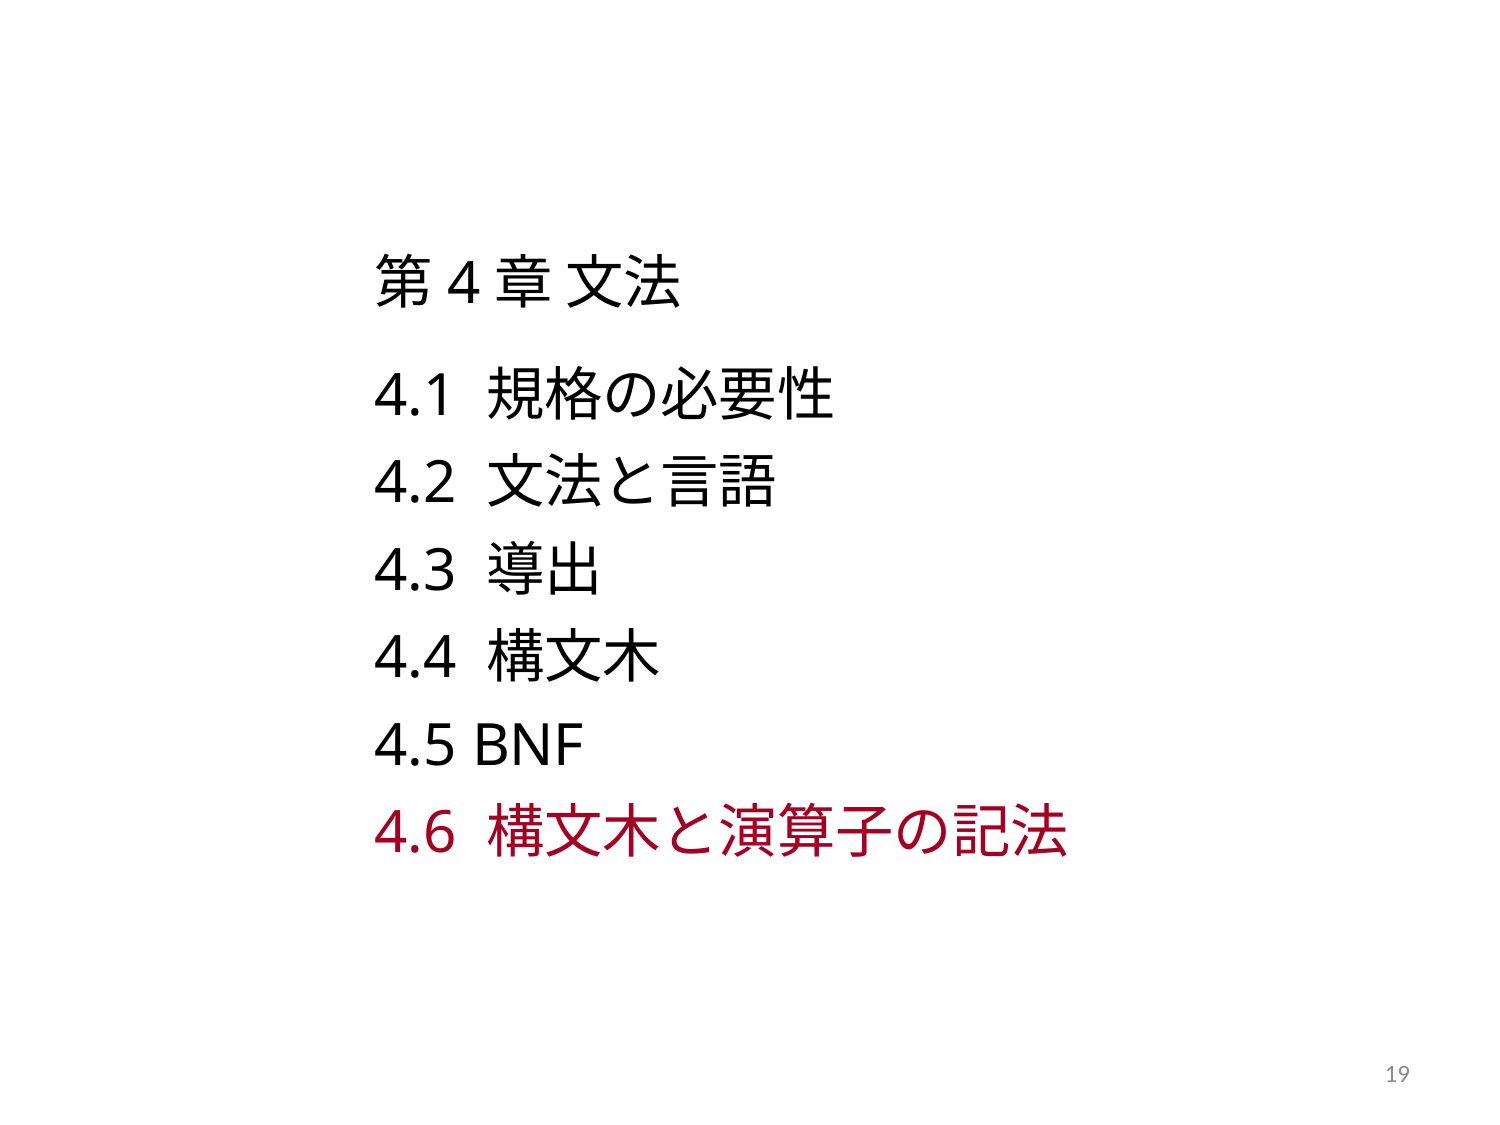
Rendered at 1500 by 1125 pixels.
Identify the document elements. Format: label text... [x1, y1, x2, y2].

text_box 第4章 文法 4.1 規格の必要性 4.2 文法と言語 4.3 導出 4.4 構文木 4.5 BNF 4.6 構文木と演算子の記法 [360, 219, 1258, 872]
slide_number 19 [1074, 1042, 1425, 1103]
